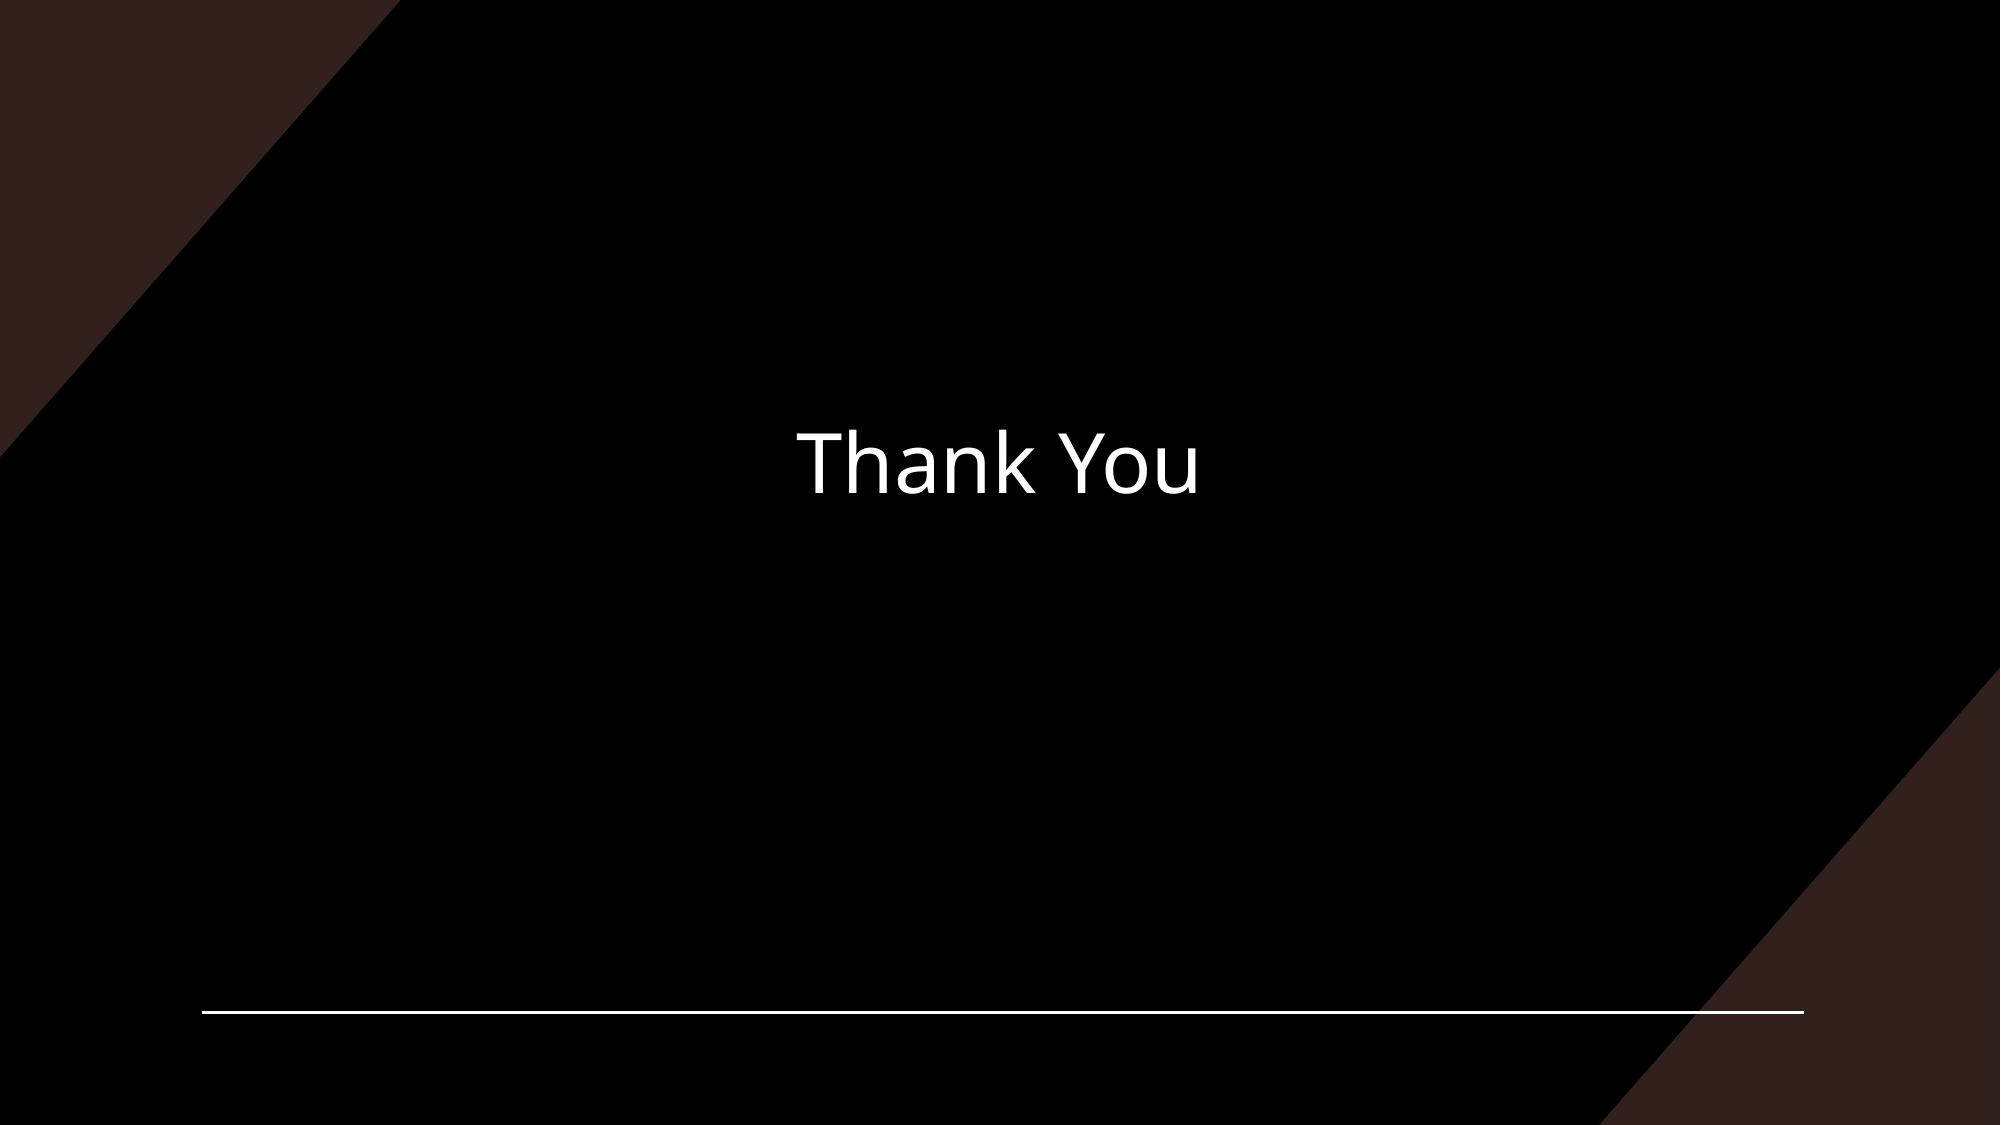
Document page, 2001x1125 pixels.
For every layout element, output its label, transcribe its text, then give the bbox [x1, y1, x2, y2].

list Thank You [187, 382, 1813, 968]
